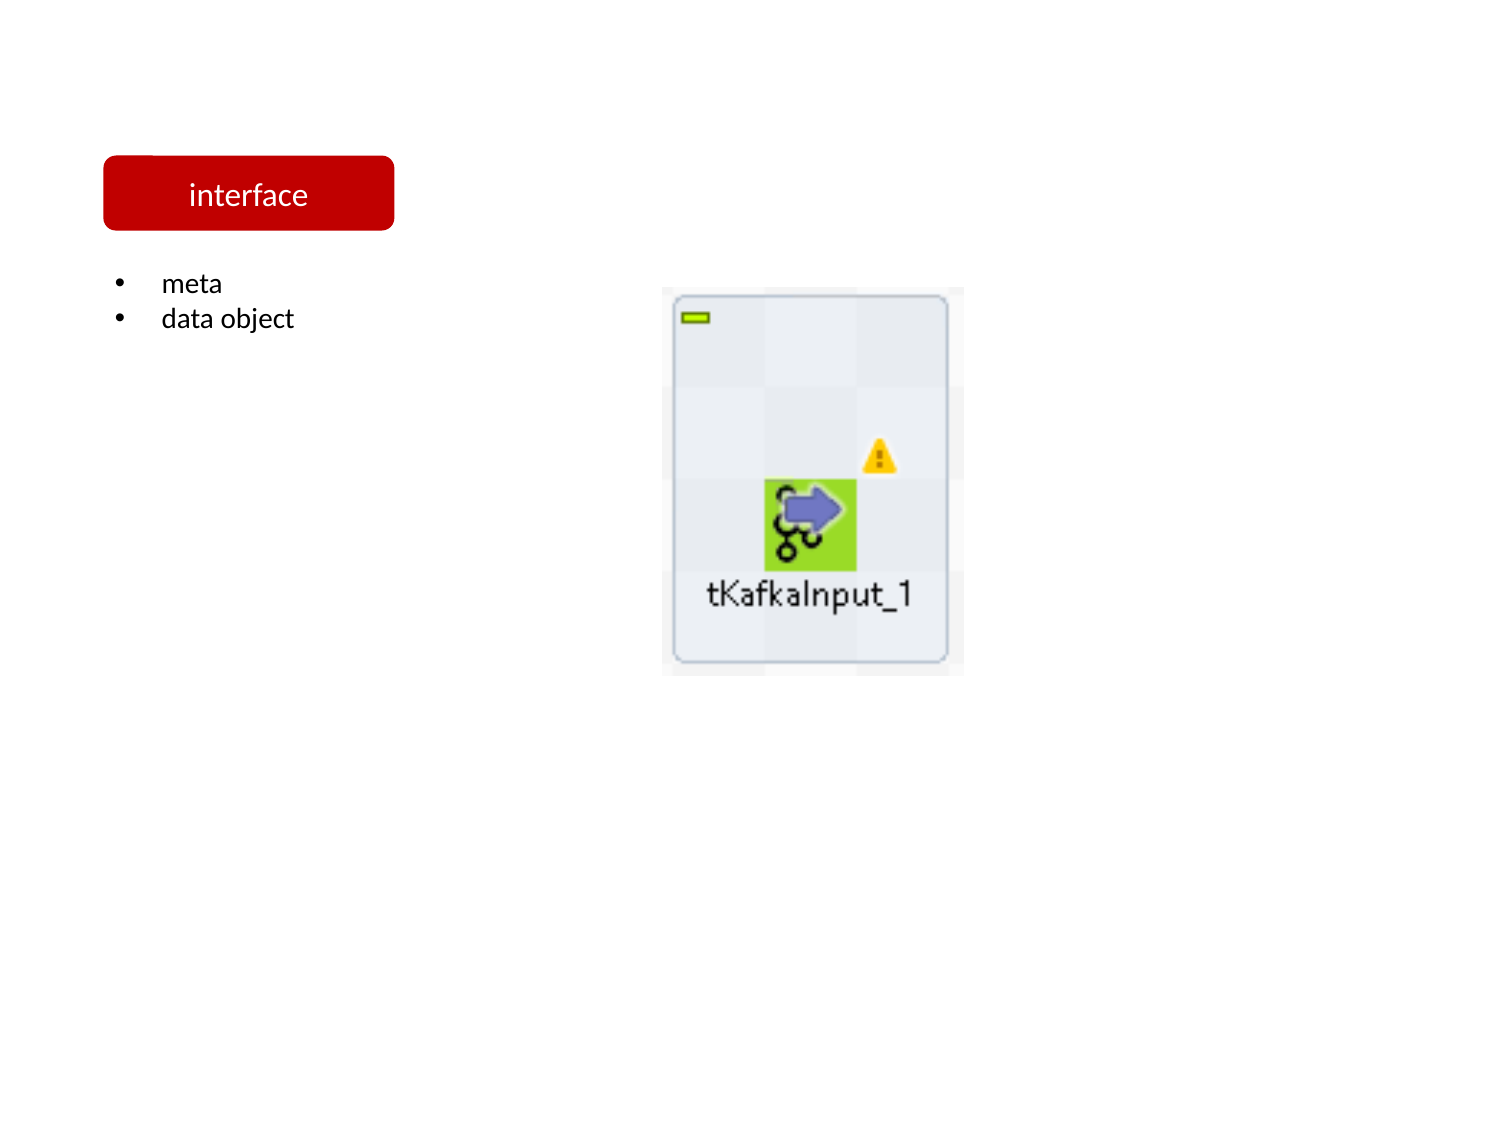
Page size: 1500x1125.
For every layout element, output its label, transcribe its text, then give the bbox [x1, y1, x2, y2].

text_box interface [101, 153, 397, 233]
picture [662, 287, 965, 676]
text_box meta data object [99, 257, 425, 342]
